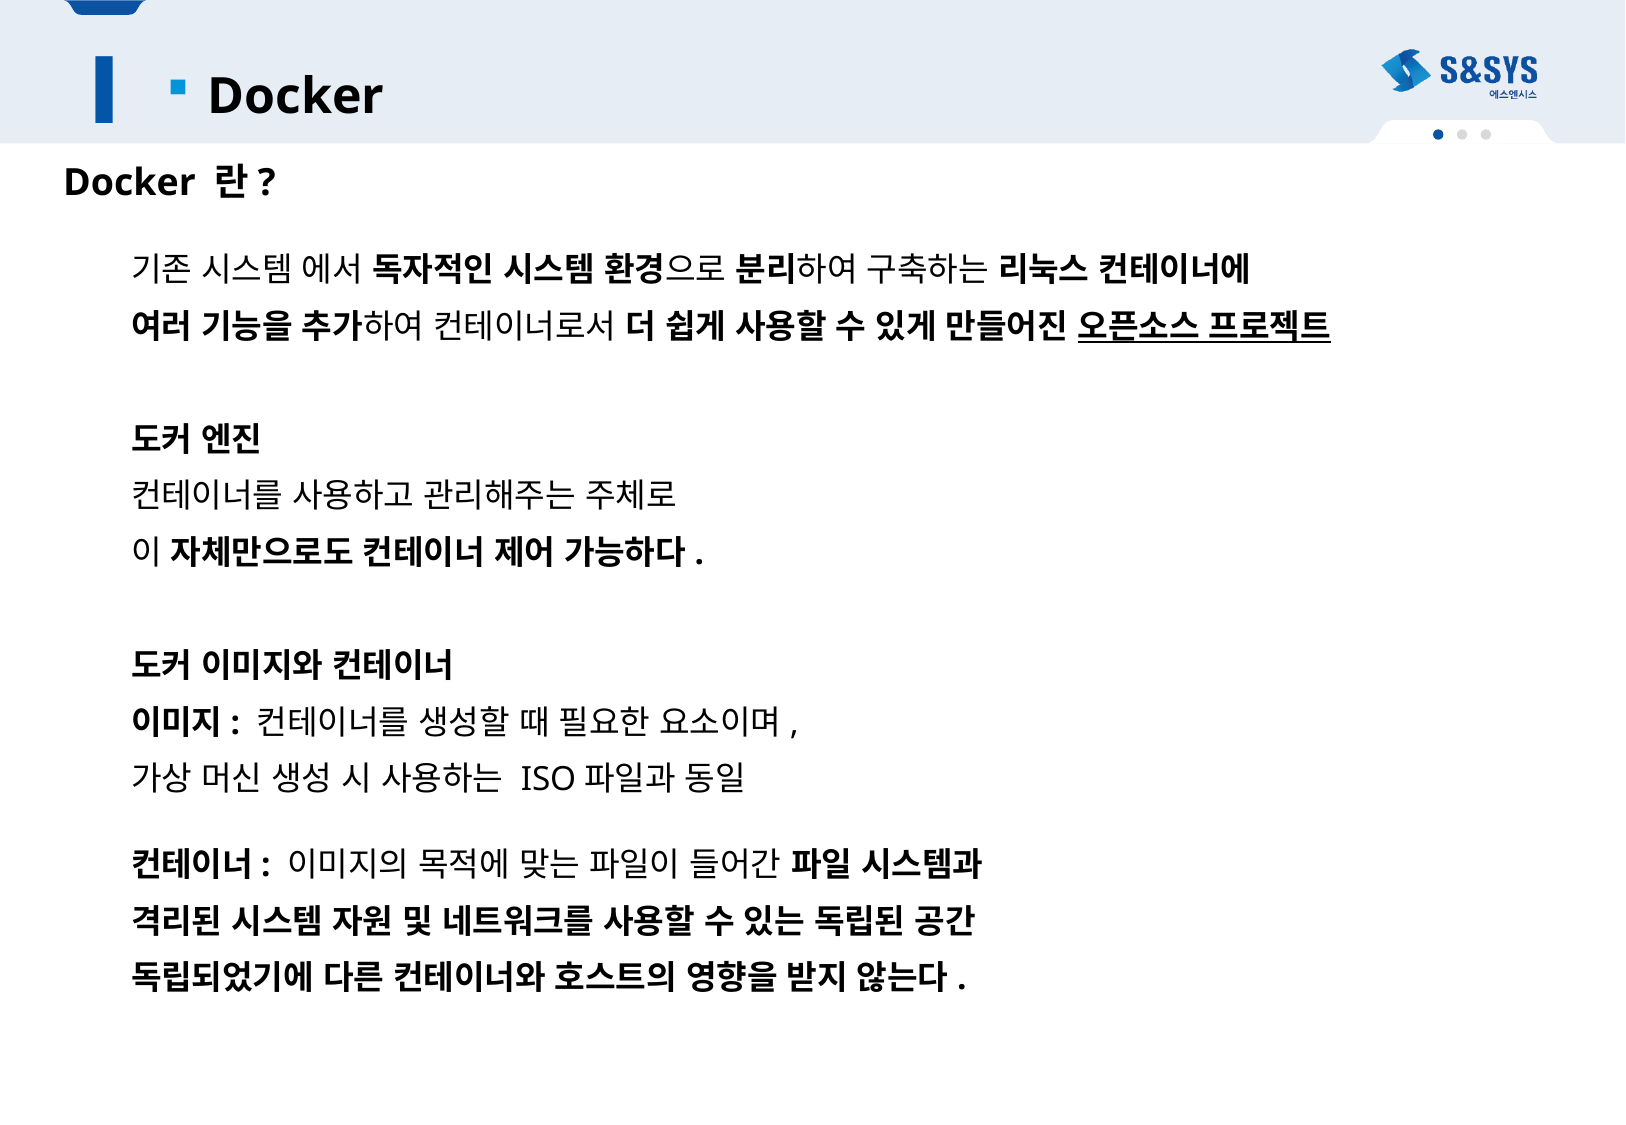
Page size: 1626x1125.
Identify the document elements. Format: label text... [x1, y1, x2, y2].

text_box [1432, 129, 1492, 140]
text_box Docker [151, 56, 399, 131]
text_box 기존 시스템 에서 독자적인 시스템 환경으로 분리하여 구축하는 리눅스 컨테이너에 여러 기능을 추가하여 컨테이너로서 더 쉽게 사용할 수 있게 만들어진 오픈소스 프로젝트 도커 엔진 컨테이너를 사용하고 관리해주는 주체로 이 자체만으로도 컨테이너 제어 가능하다. 도커 이미지와 컨테이너 이미지: 컨테이너를 생성할 때 필요한 요소이며, 가상 머신 생성 시 사용하는 ISO파일과 동일 컨테이너: 이미지의 목적에 맞는 파일이 들어간 파일 시스템과 격리된 시스템 자원 및 네트워크를 사용할 수 있는 독립된 공간 독립되었기에 다른 컨테이너와 호스트의 영향을 받지 않는다. [116, 240, 1346, 1004]
text_box Ⅰ [72, 24, 137, 150]
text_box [1366, 120, 1558, 144]
text_box [0, 0, 1625, 144]
picture [1366, 40, 1537, 99]
text_box Docker 란? [48, 151, 291, 211]
text_box [63, 0, 147, 16]
